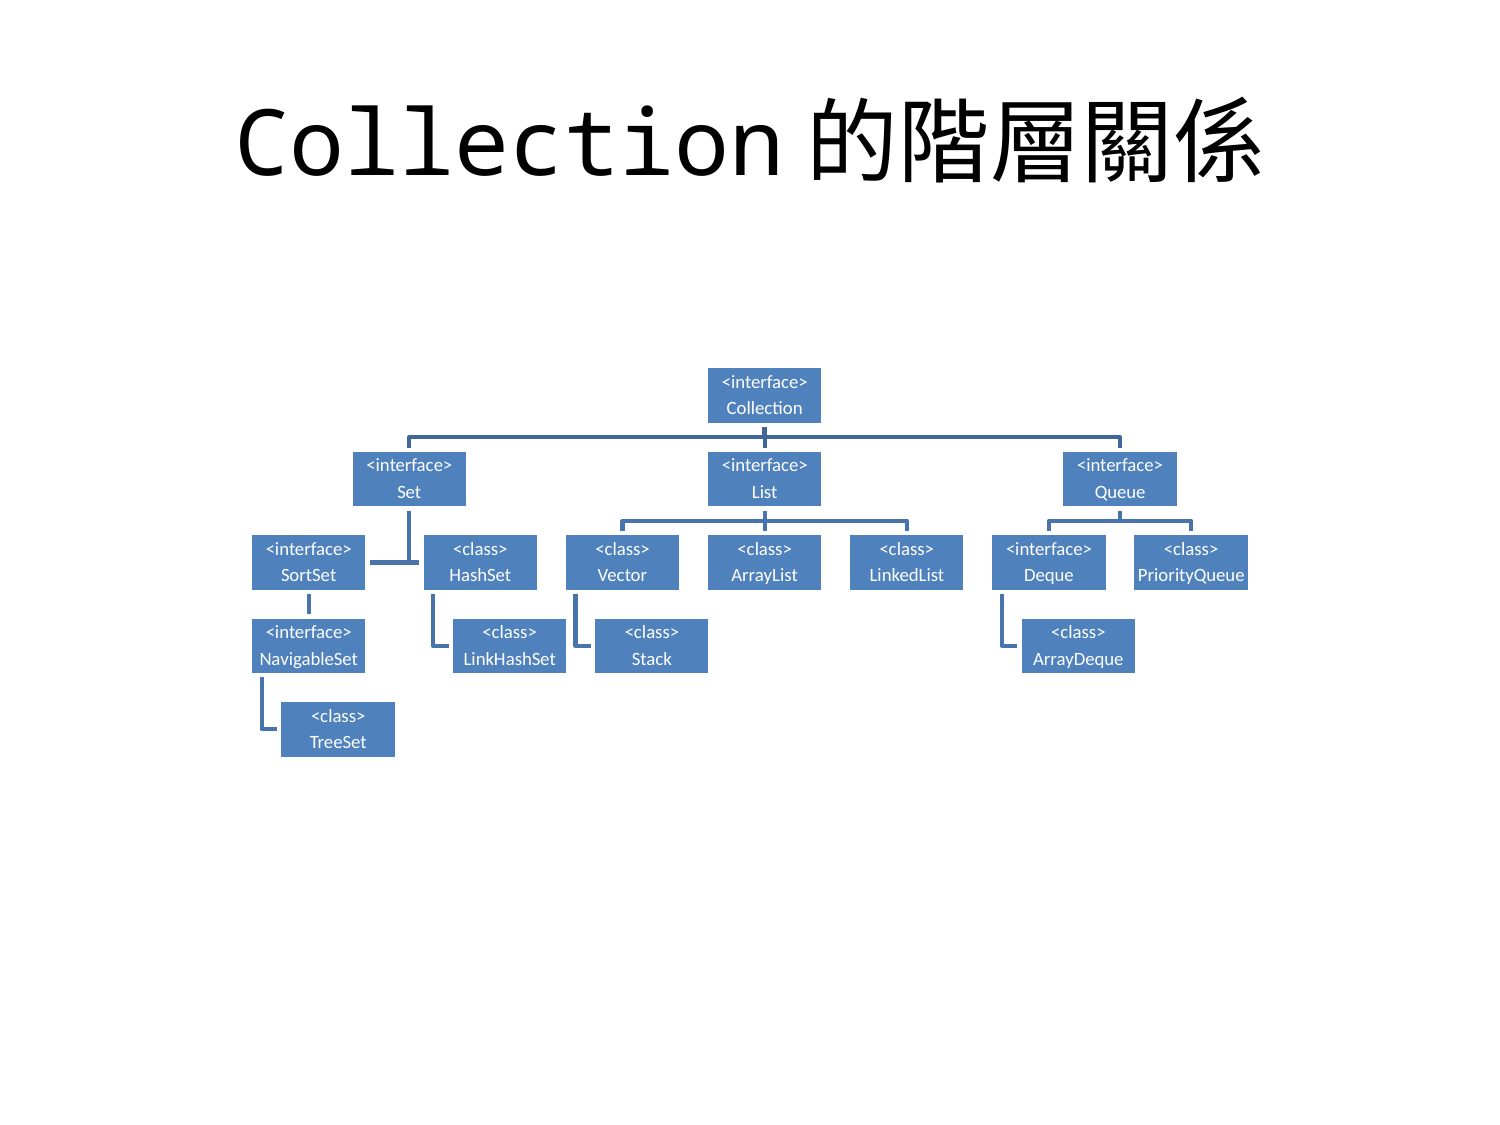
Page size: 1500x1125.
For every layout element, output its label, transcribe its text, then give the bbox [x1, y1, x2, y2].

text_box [249, 228, 1251, 897]
title Collection的階層關係 [75, 45, 1425, 233]
